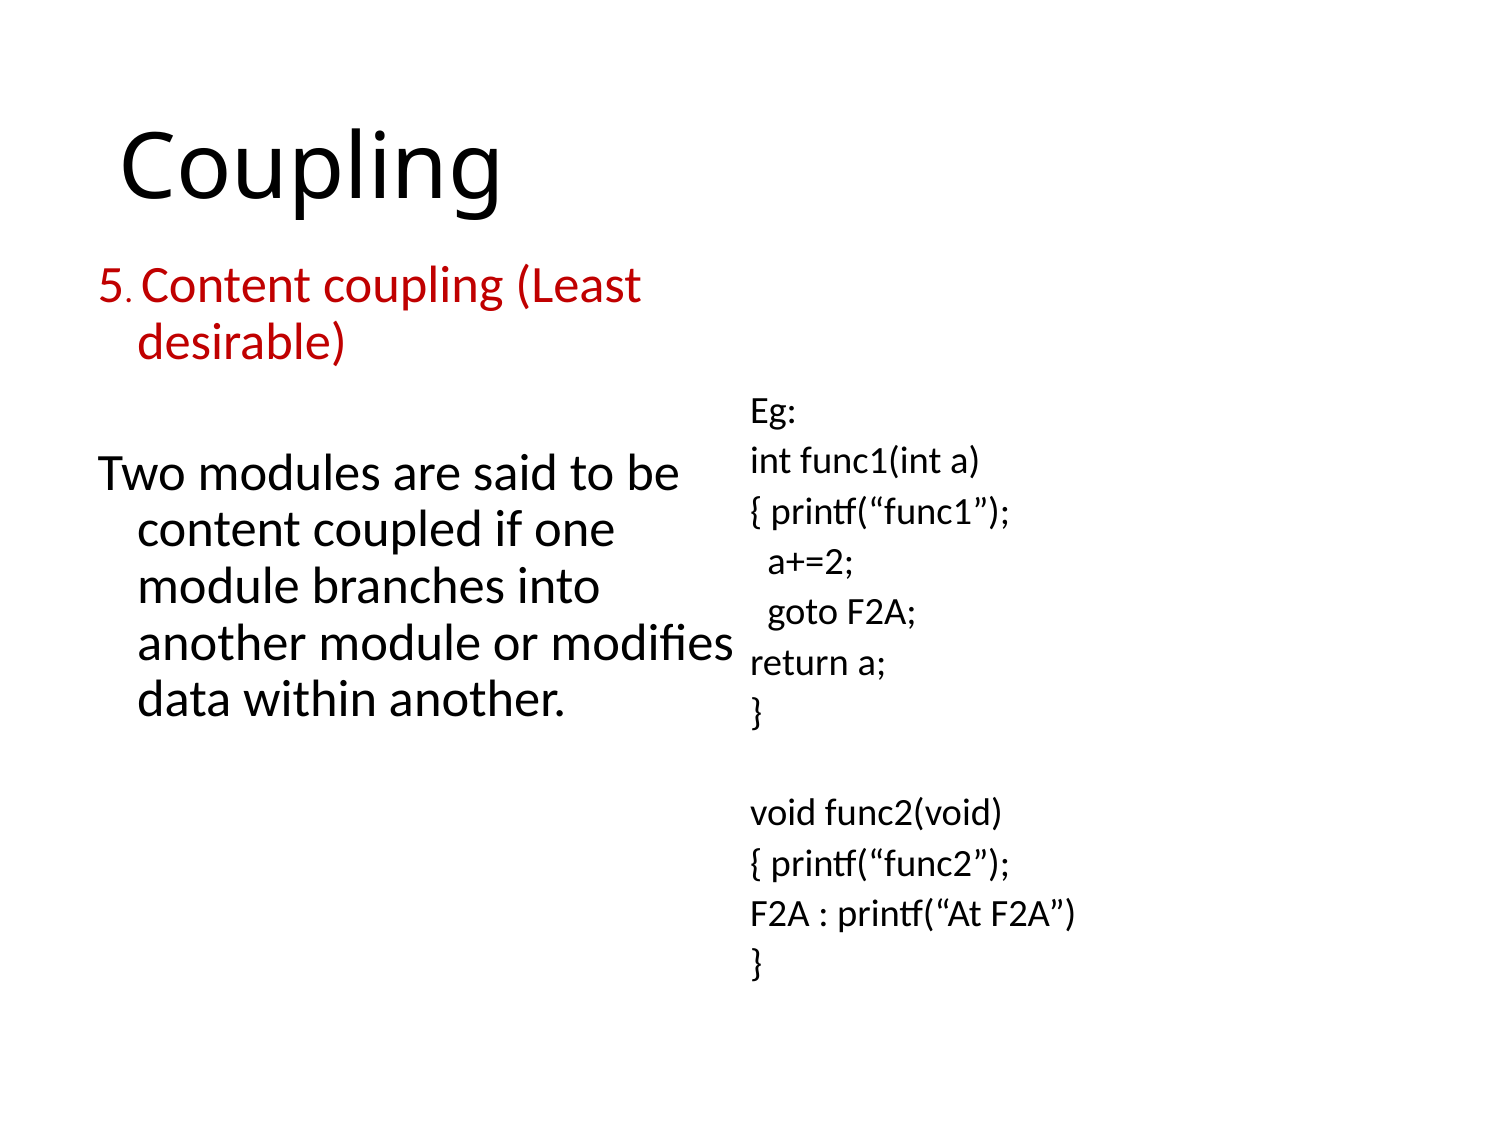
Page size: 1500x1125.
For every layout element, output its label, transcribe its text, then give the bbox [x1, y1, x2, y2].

list 5. Content coupling (Least desirable) Two modules are said to be content coupled if one module branches into another module or modifies data within another. Eg: int func1(int a) { printf(“func1”); a+=2; goto F2A; return a; } void func2(void) { printf(“func2”); F2A : printf(“At F2A”) } [82, 249, 1418, 1100]
title Coupling [103, 59, 1397, 249]
